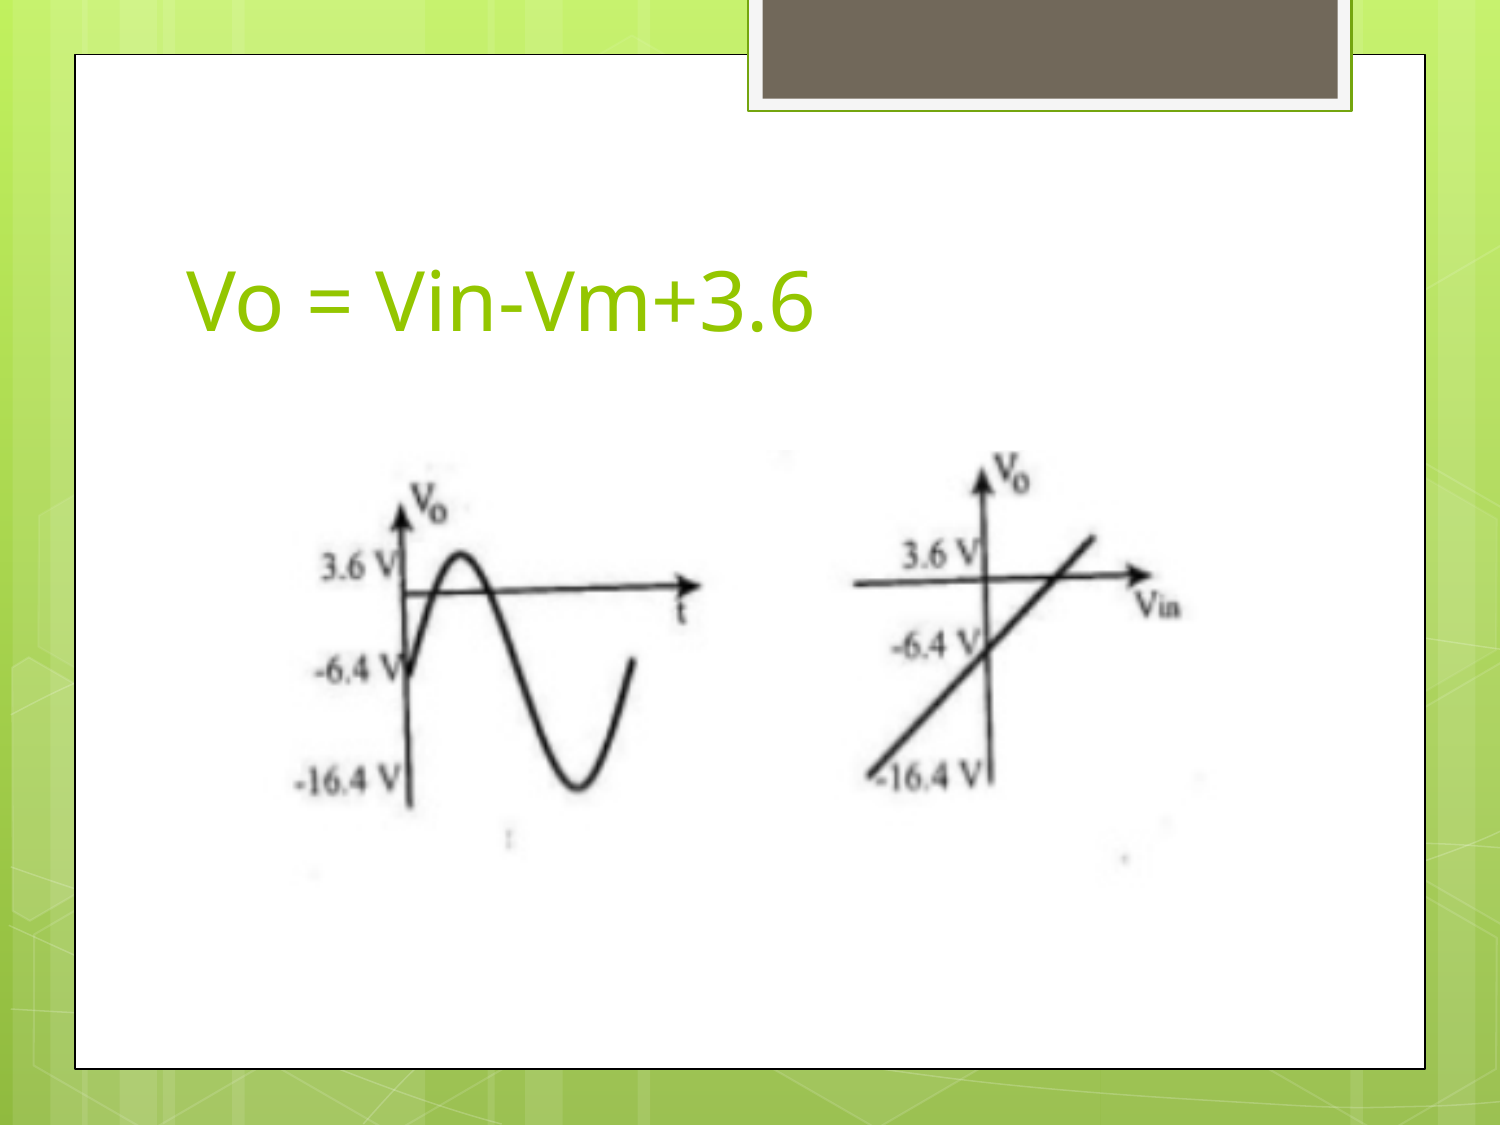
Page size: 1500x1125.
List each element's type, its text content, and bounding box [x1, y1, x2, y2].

picture [247, 449, 1248, 888]
title Vo = Vin-Vm+3.6 [171, 168, 1324, 357]
